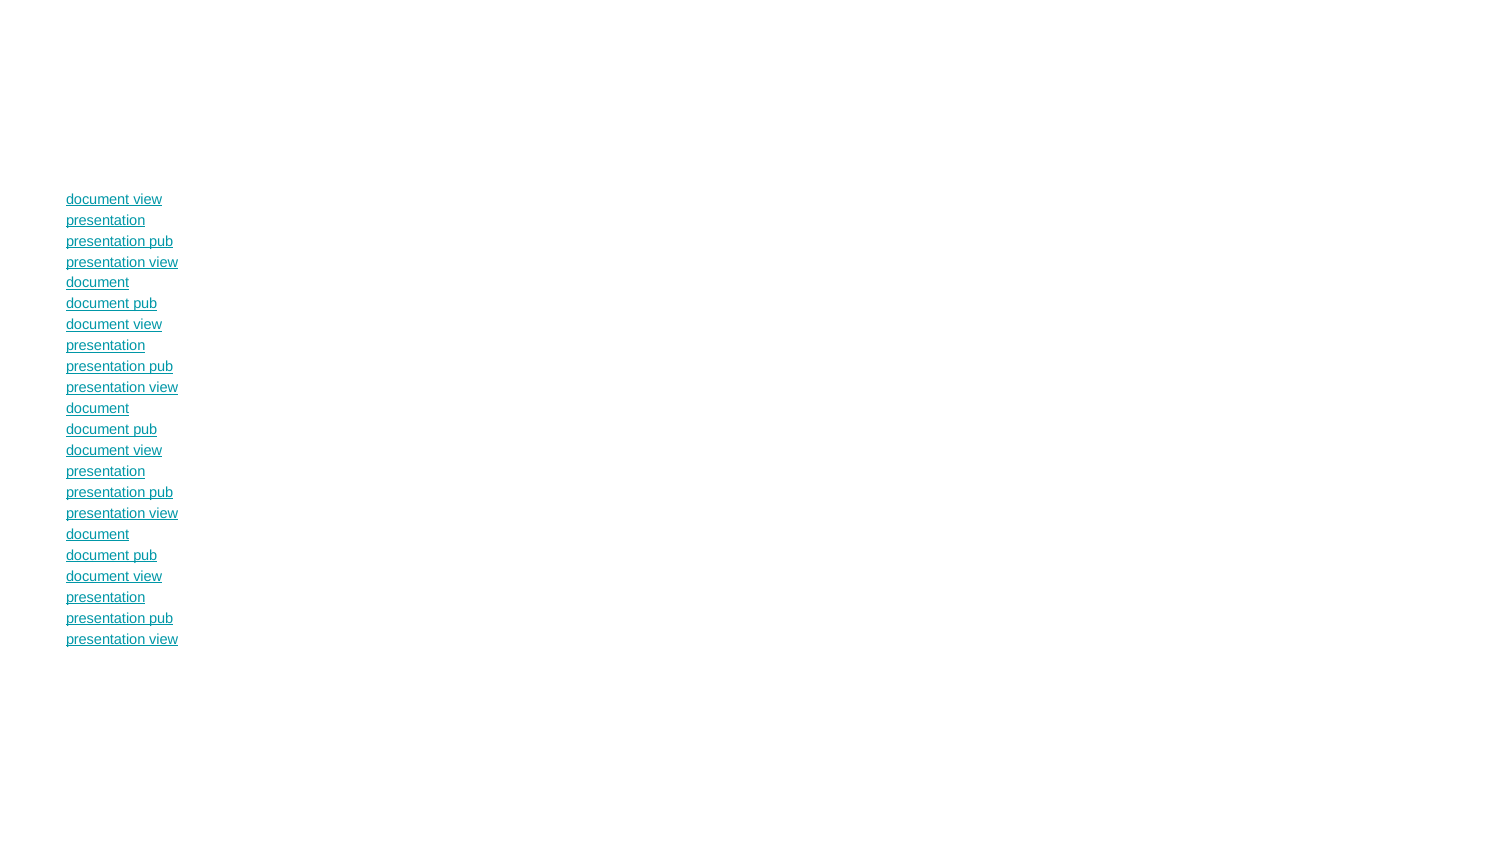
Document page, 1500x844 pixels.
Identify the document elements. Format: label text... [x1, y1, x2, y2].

list document view presentation presentation pub presentation view document document pub document view presentation presentation pub presentation view document document pub document view presentation presentation pub presentation view document document pub document view presentation presentation pub presentation view [51, 189, 708, 750]
